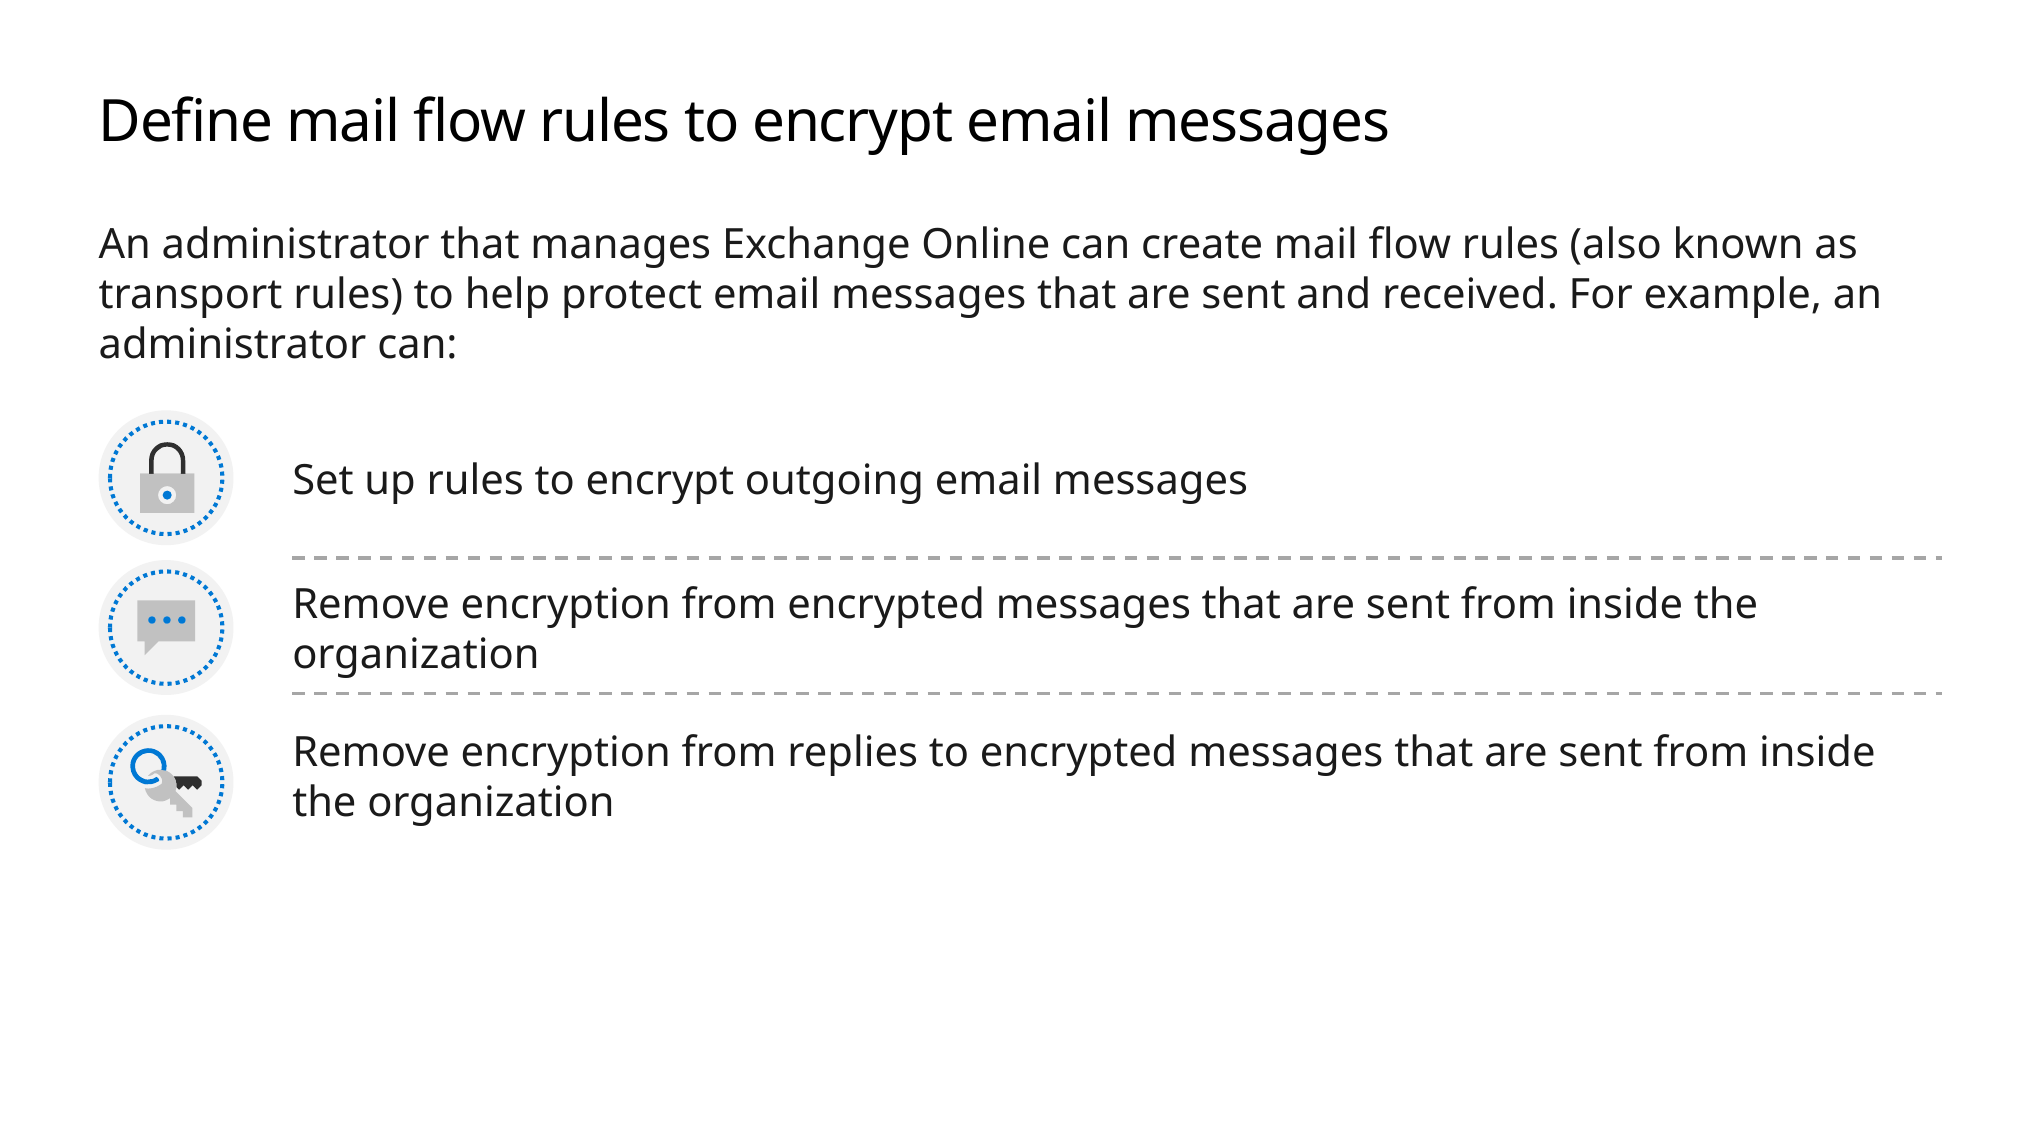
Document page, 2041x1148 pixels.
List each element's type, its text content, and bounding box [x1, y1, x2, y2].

picture [98, 409, 234, 546]
text_box An administrator that manages Exchange Online can create mail flow rules (also known as transport rules) to help protect email messages that are sent and received. For example, an administrator can: [98, 216, 1943, 368]
text_box Remove encryption from encrypted messages that are sent from inside the organization [291, 576, 1943, 678]
title Define mail flow rules to encrypt email messages [98, 83, 1943, 156]
picture [98, 559, 234, 696]
text_box Set up rules to encrypt outgoing email messages [291, 452, 1943, 504]
picture [98, 714, 234, 850]
text_box Remove encryption from replies to encrypted messages that are sent from inside the organization [291, 724, 1943, 826]
